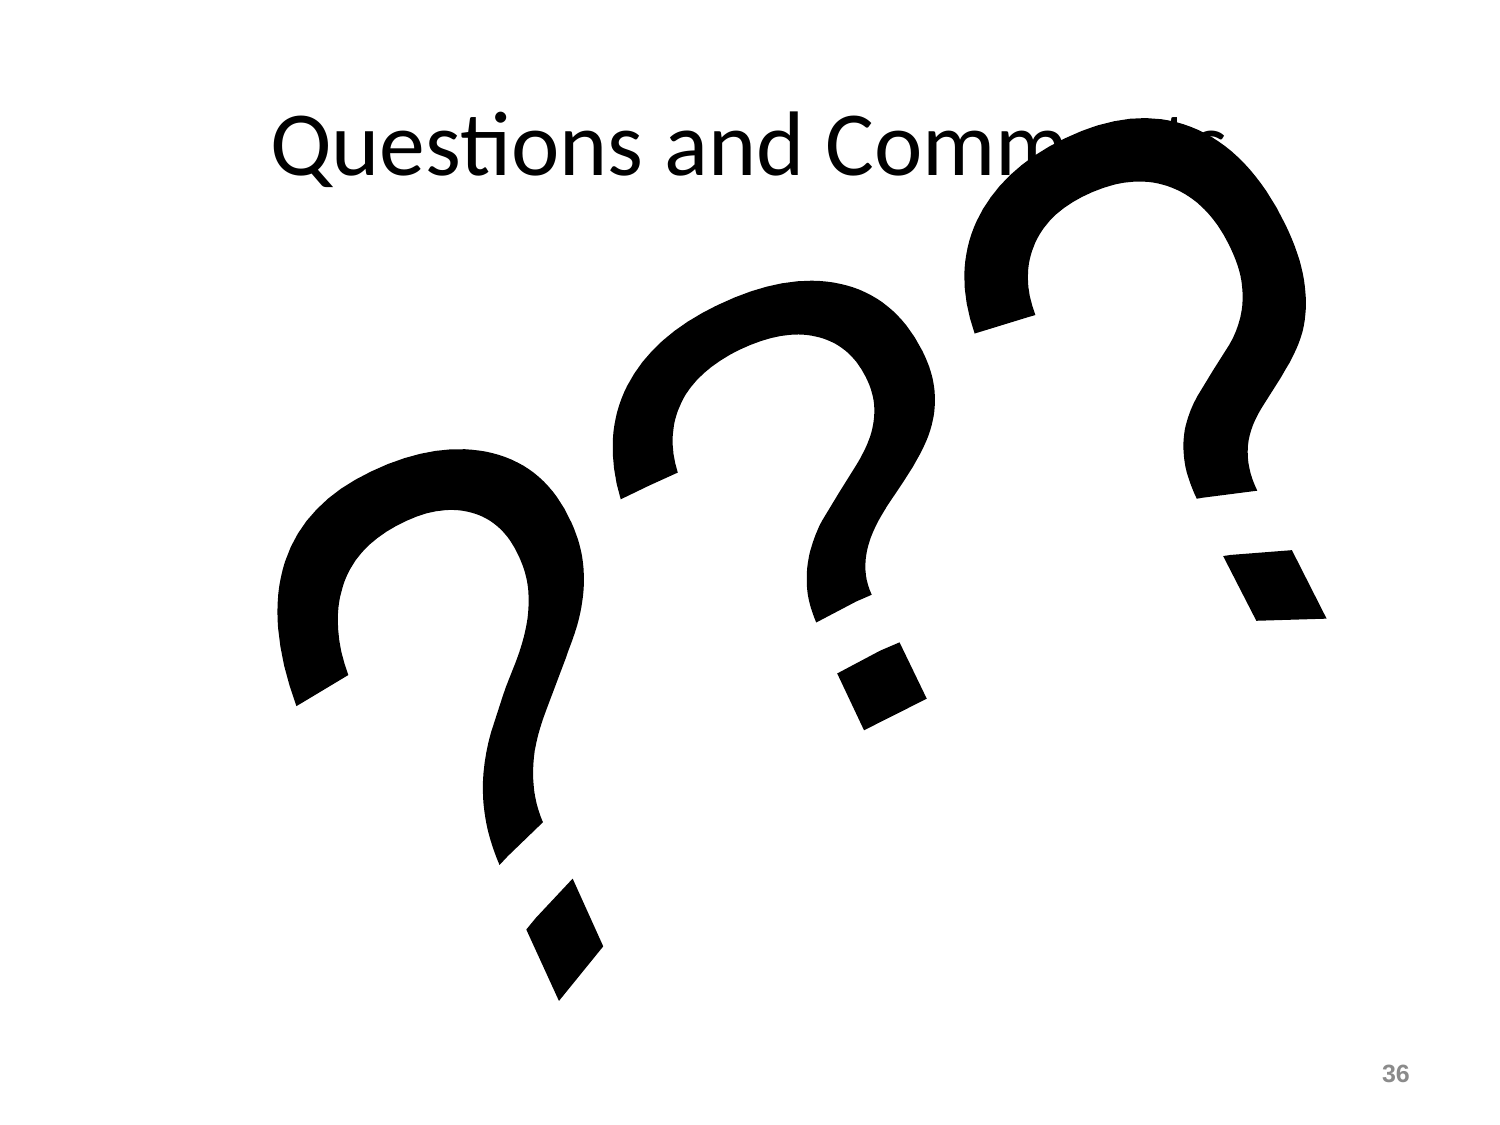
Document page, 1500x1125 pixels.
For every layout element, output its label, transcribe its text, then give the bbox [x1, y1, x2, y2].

title Questions and Comments [74, 44, 1426, 233]
slide_number 36 [1074, 1042, 1425, 1103]
